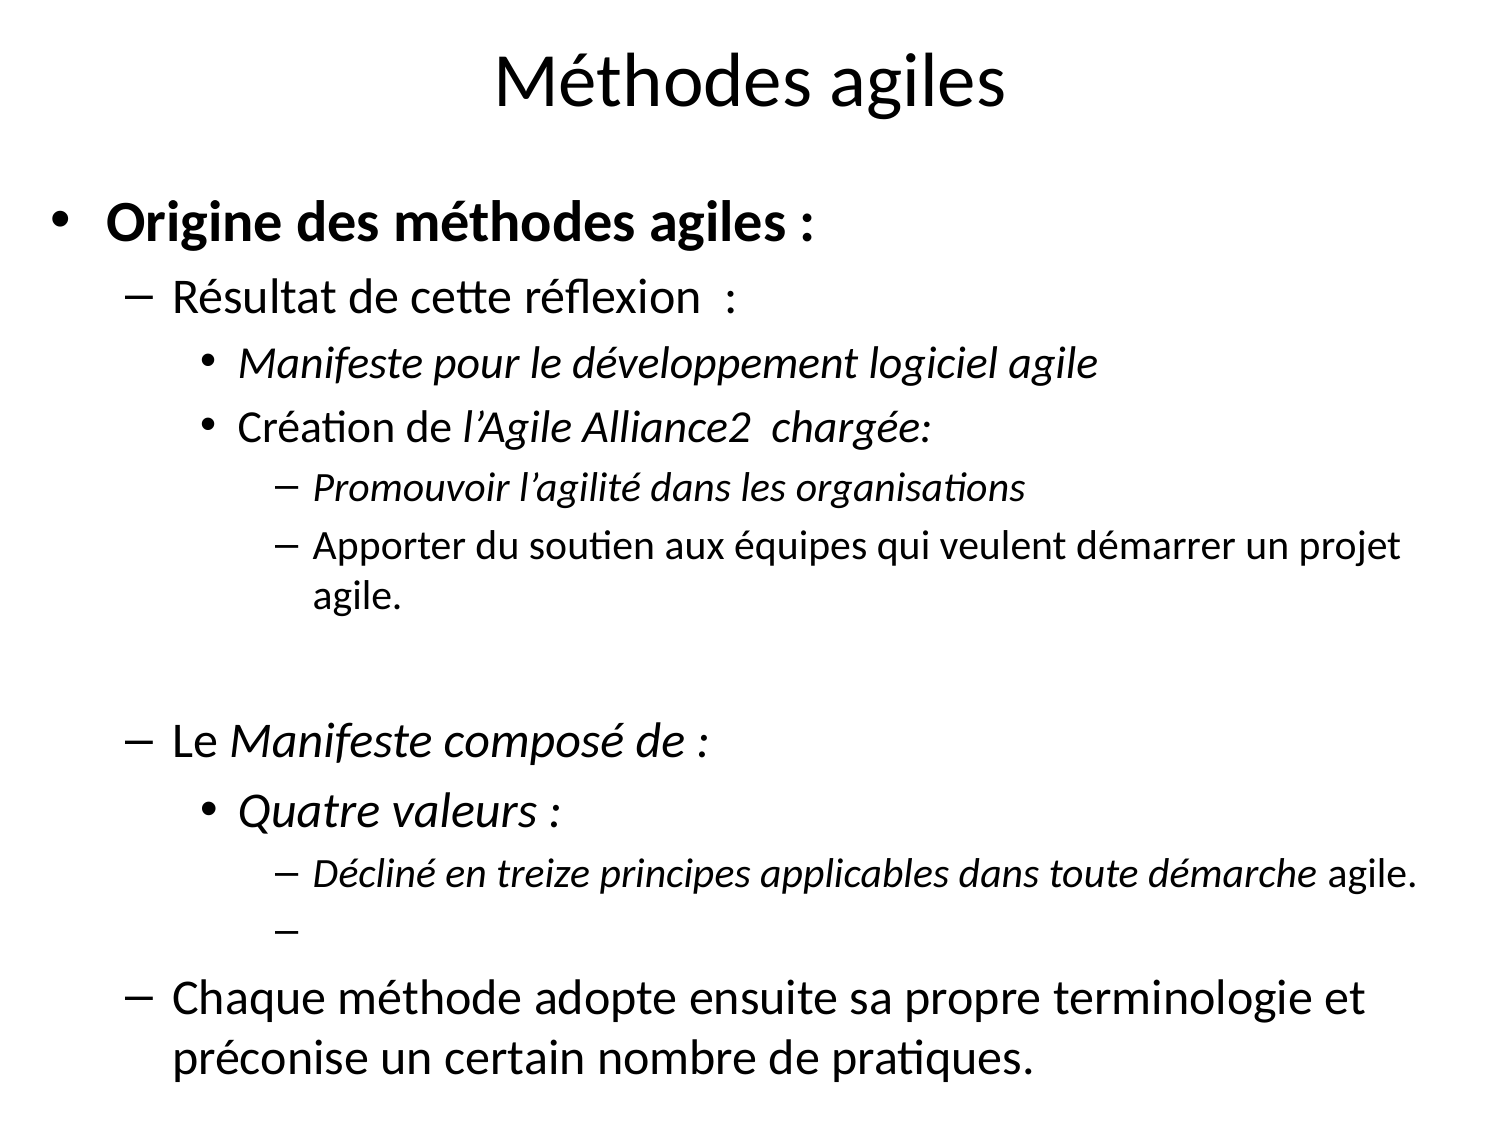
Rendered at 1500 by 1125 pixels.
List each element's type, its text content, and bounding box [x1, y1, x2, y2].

title Méthodes agiles [35, 21, 1465, 129]
list Origine des méthodes agiles : Résultat de cette réflexion : Manifeste pour le développement logiciel agile Création de l’Agile Alliance2 chargée: Promouvoir l’agilité dans les organisations Apporter du soutien aux équipes qui veulent démarrer un projet agile. Le Manifeste composé de : Quatre valeurs : Décliné en treize principes applicables dans toute démarche agile. Chaque méthode adopte ensuite sa propre terminologie et préconise un certain nombre de pratiques. [35, 175, 1465, 1125]
